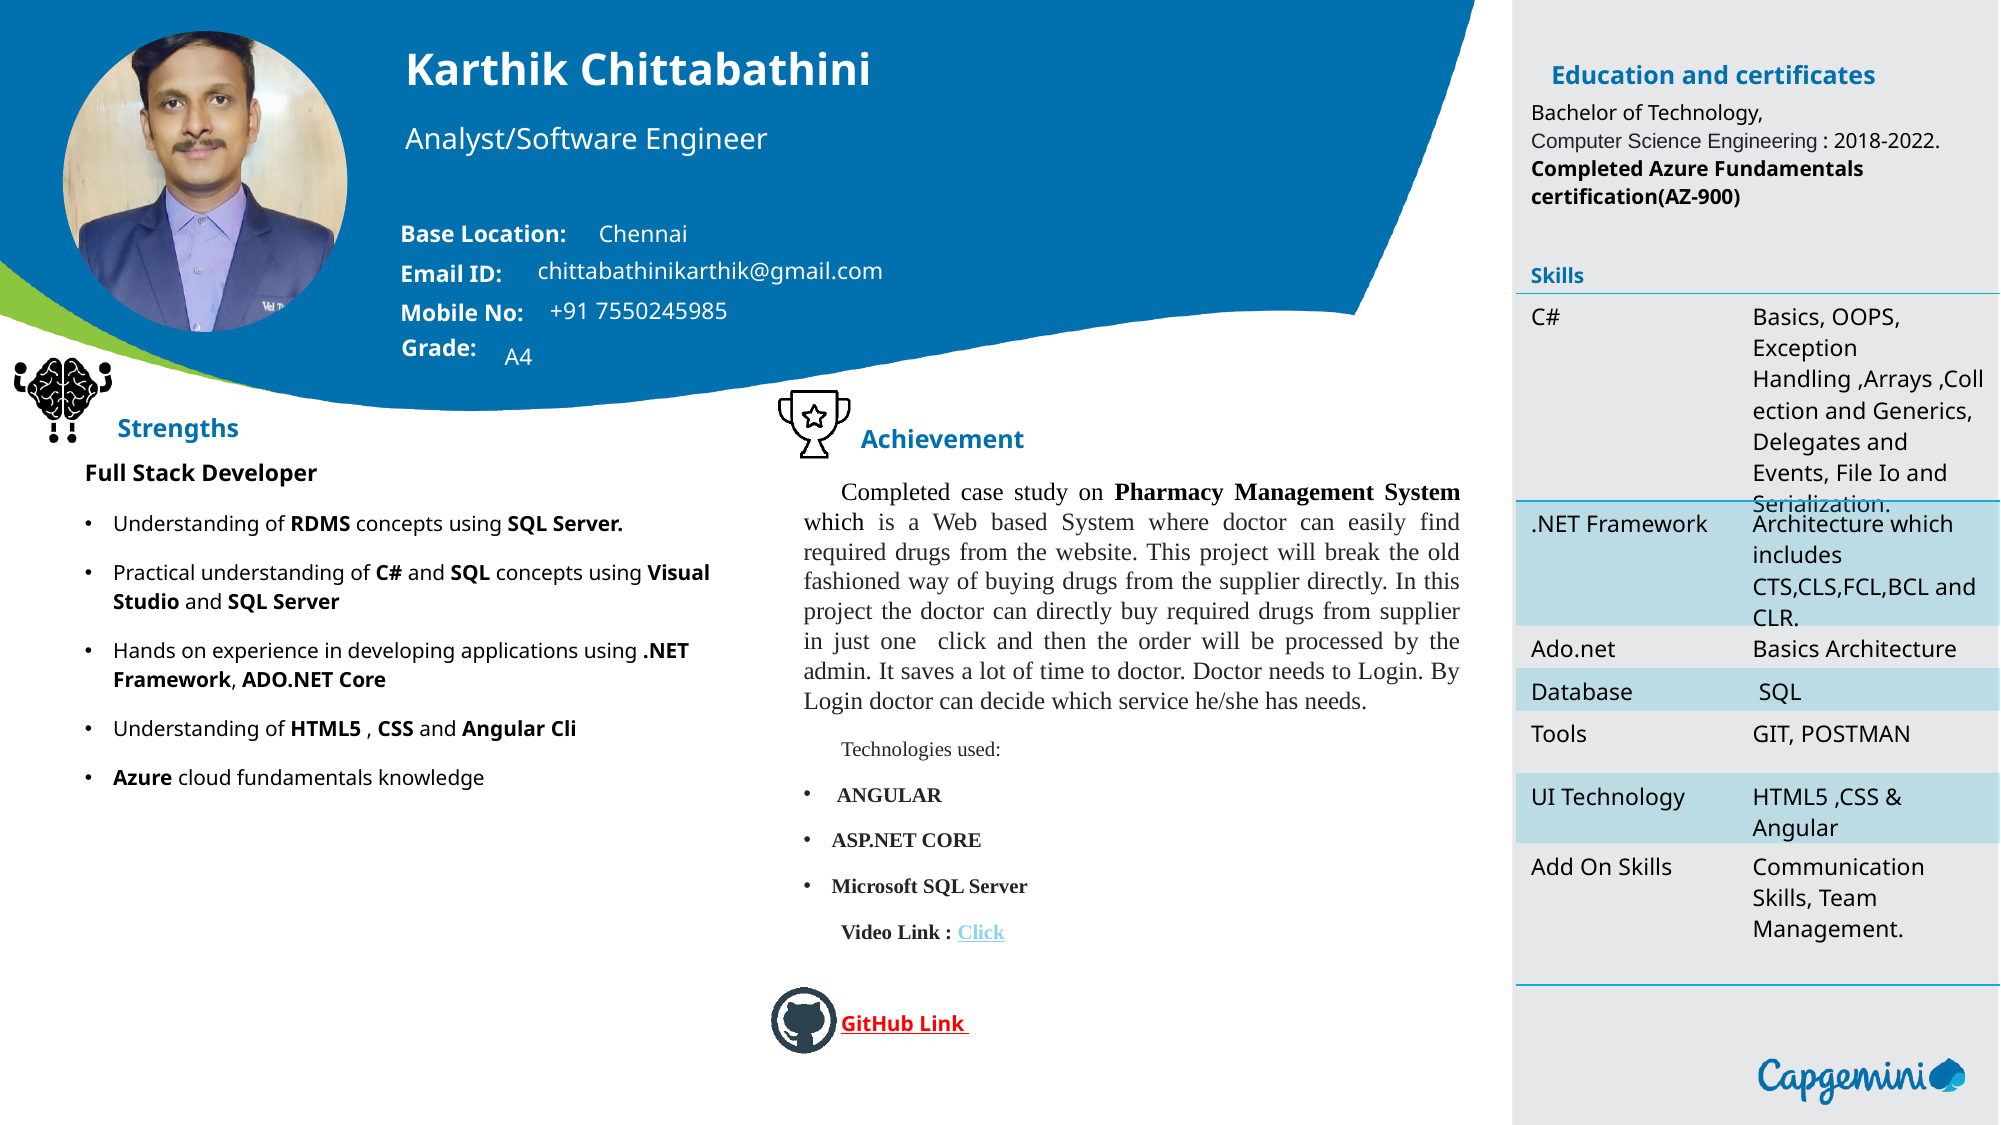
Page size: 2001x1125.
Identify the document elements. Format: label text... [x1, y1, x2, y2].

list Chennai [598, 222, 989, 256]
text_box Bachelor of Technology, Computer Science Engineering : 2018-2022. Completed Azure Fundamentals certification(AZ-900) [1516, 88, 2000, 245]
table_cell Add On Skills [1516, 843, 1738, 984]
table_cell HTML5 ,CSS & Angular [1738, 773, 2000, 843]
list Karthik Chittabathini [404, 47, 1426, 98]
table_cell GIT, POSTMAN [1738, 711, 2000, 773]
table_header C# [1516, 294, 1738, 500]
table_cell .NET Framework [1516, 502, 1738, 626]
list Full Stack Developer Understanding of RDMS concepts using SQL Server. Practical understanding of C# and SQL concepts using Visual Studio and SQL Server Hands on experience in developing applications using .NET Framework, ADO.NET Core Understanding of HTML5 , CSS and Angular Cli Azure cloud fundamentals knowledge [85, 454, 738, 1094]
table_cell Database [1516, 668, 1738, 711]
table_cell Architecture which includes CTS,CLS,FCL,BCL and CLR. [1738, 502, 2000, 626]
table_cell Tools [1516, 711, 1738, 773]
table_header Basics, OOPS, Exception Handling ,Arrays ,Collection and Generics, Delegates and Events, File Io and Serialization. [1738, 294, 2000, 500]
list Completed case study on Pharmacy Management System which is a Web based System where doctor can easily find required drugs from the website. This project will break the old fashioned way of buying drugs from the supplier directly. In this project the doctor can directly buy required drugs from supplier in just one click and then the order will be processed by the admin. It saves a lot of time to doctor. Doctor needs to Login. By Login doctor can decide which service he/she has needs. Technologies used: ANGULAR ASP.NET CORE Microsoft SQL Server Video Link : Click GitHub Link [803, 475, 1462, 1112]
picture [0, 0, 1998, 1125]
table_cell UI Technology [1516, 773, 1738, 843]
list Analyst/Software Engineer [404, 109, 1399, 162]
list chittabathinikarthik@gmail.com [537, 260, 975, 294]
table_cell Ado.net [1516, 626, 1738, 668]
text_box A4 [504, 324, 896, 397]
table_cell SQL [1738, 668, 2000, 711]
text_box Skills [1516, 255, 1670, 296]
table_cell Basics Architecture [1738, 626, 2000, 668]
table_cell Communication Skills, Team Management. [1738, 843, 2000, 984]
list +91 7550245985 [549, 299, 941, 355]
